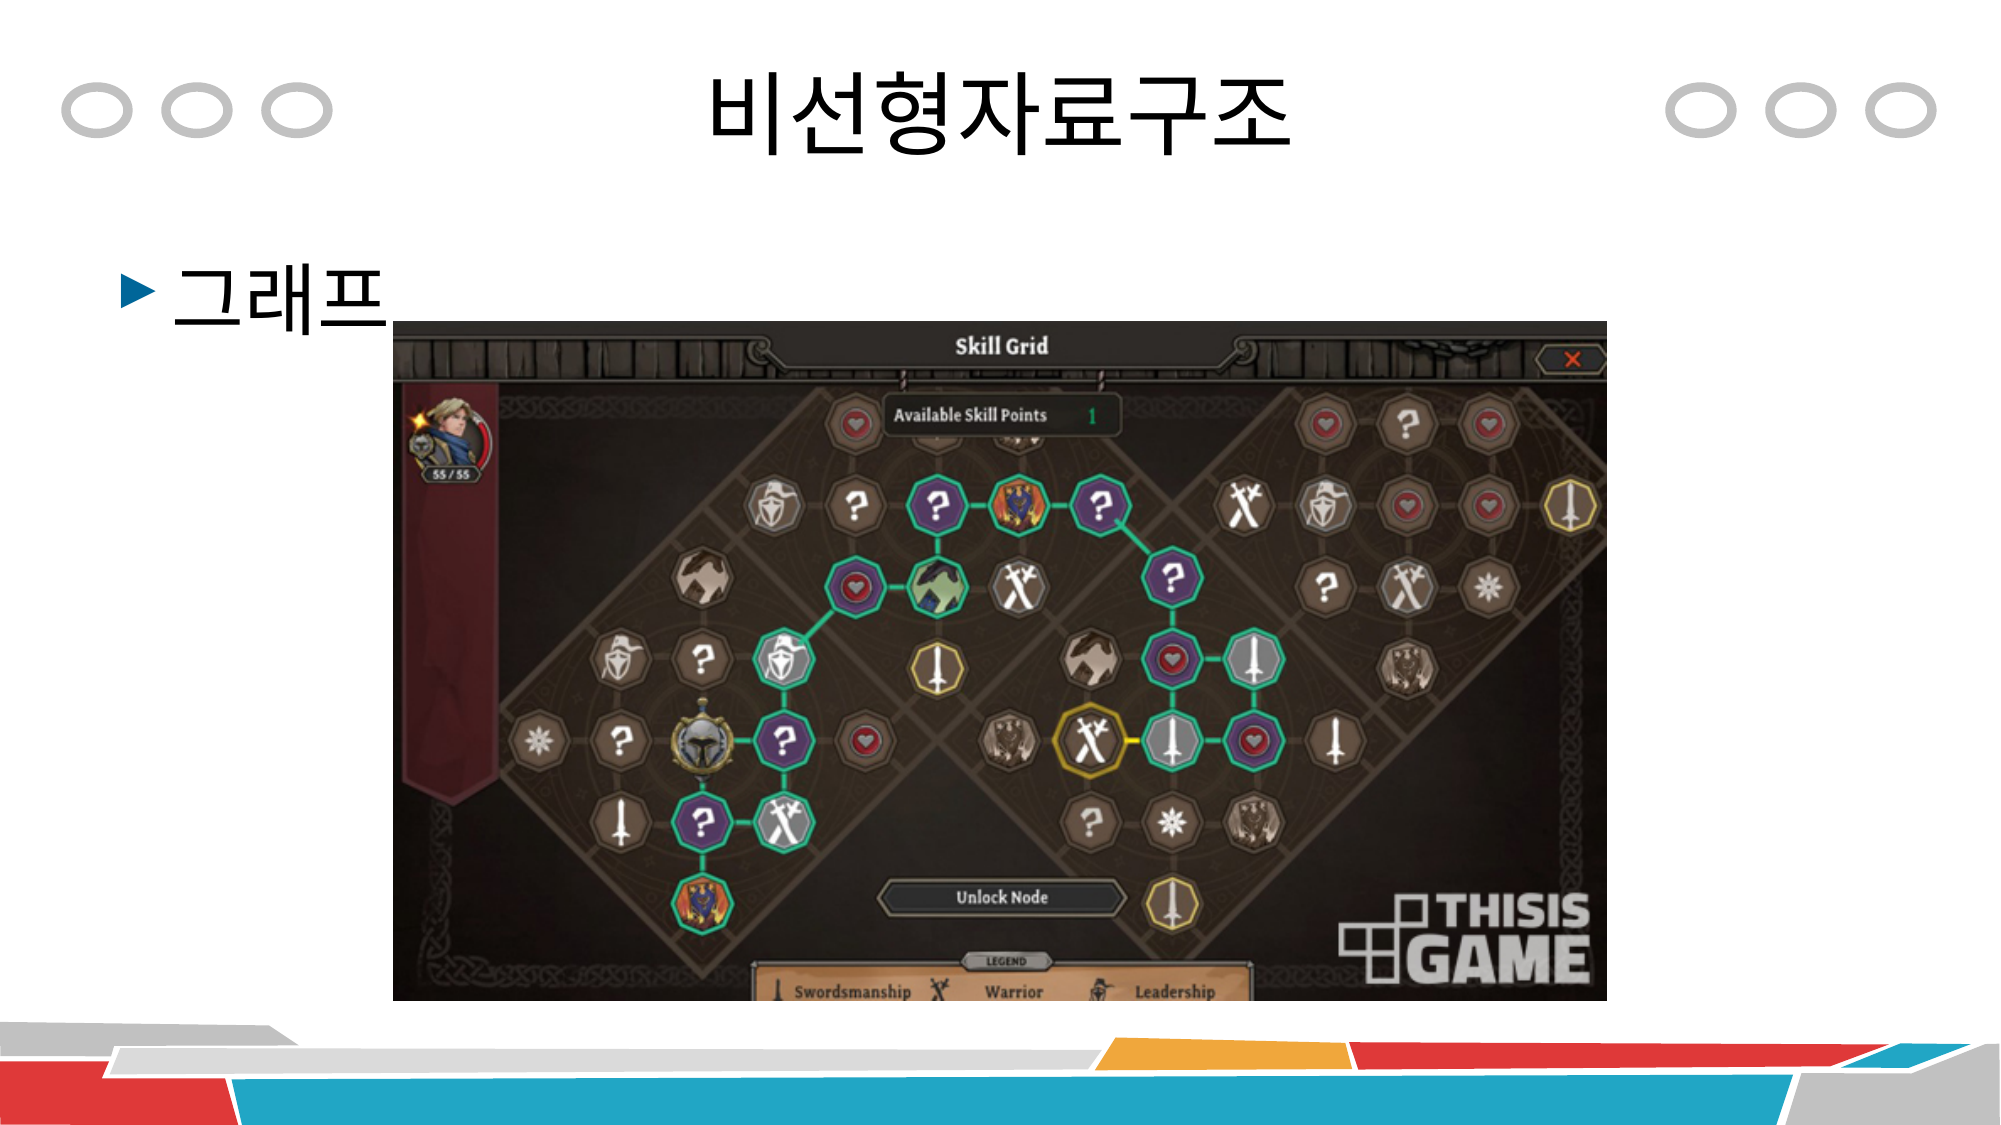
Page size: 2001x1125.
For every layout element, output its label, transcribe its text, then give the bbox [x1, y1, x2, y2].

title 비선형자료구조 [350, 18, 1650, 176]
list 그래프 [99, 176, 1900, 609]
picture [393, 321, 1607, 1001]
